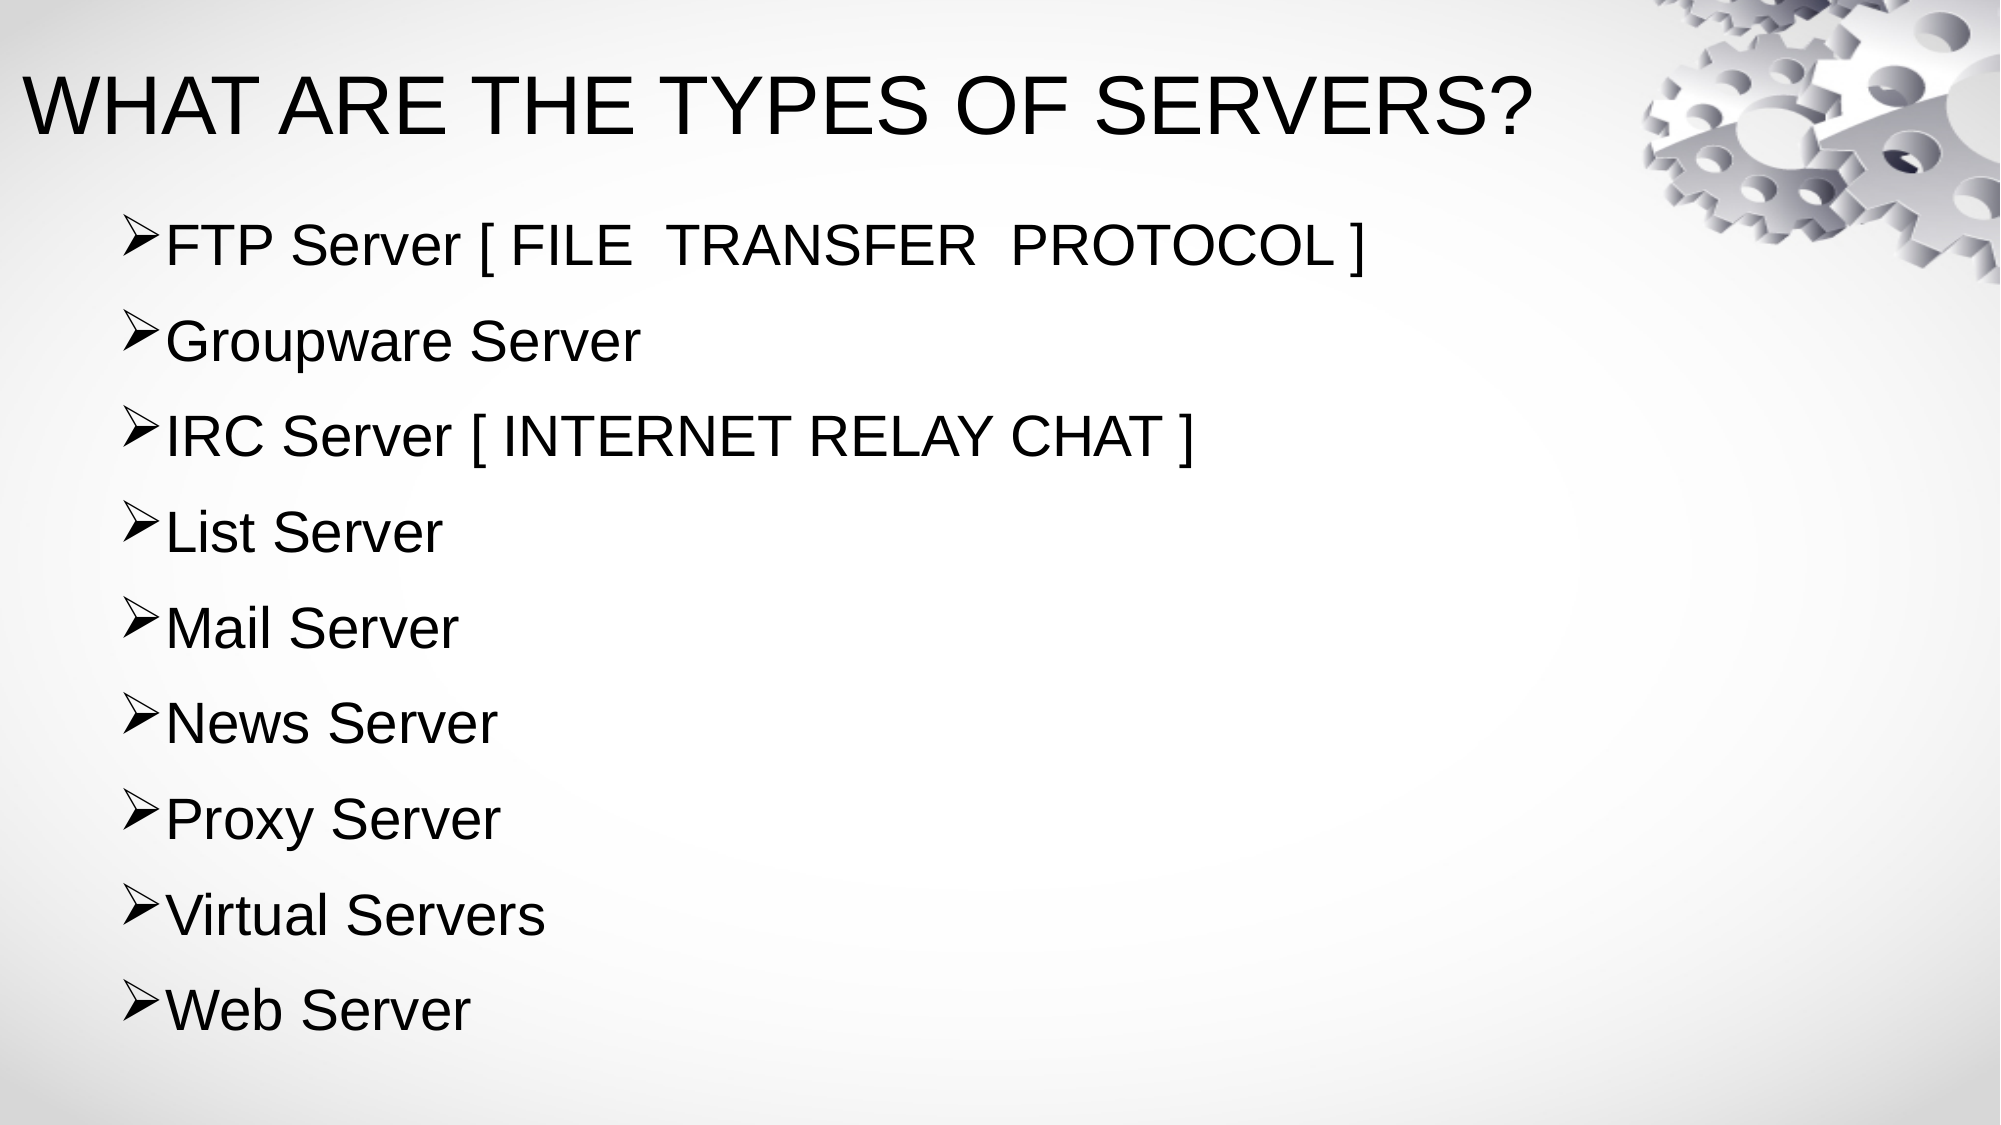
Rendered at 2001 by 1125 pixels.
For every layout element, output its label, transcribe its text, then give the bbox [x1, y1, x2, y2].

picture [0, 0, 2000, 1125]
title WHAT ARE THE TYPES OF SERVERS? [7, 30, 1901, 171]
list FTP Server [ FILE TRANSFER PROTOCOL ] Groupware Server IRC Server [ INTERNET RELAY CHAT ] List Server Mail Server News Server Proxy Server Virtual Servers Web Server [28, 185, 1901, 1112]
